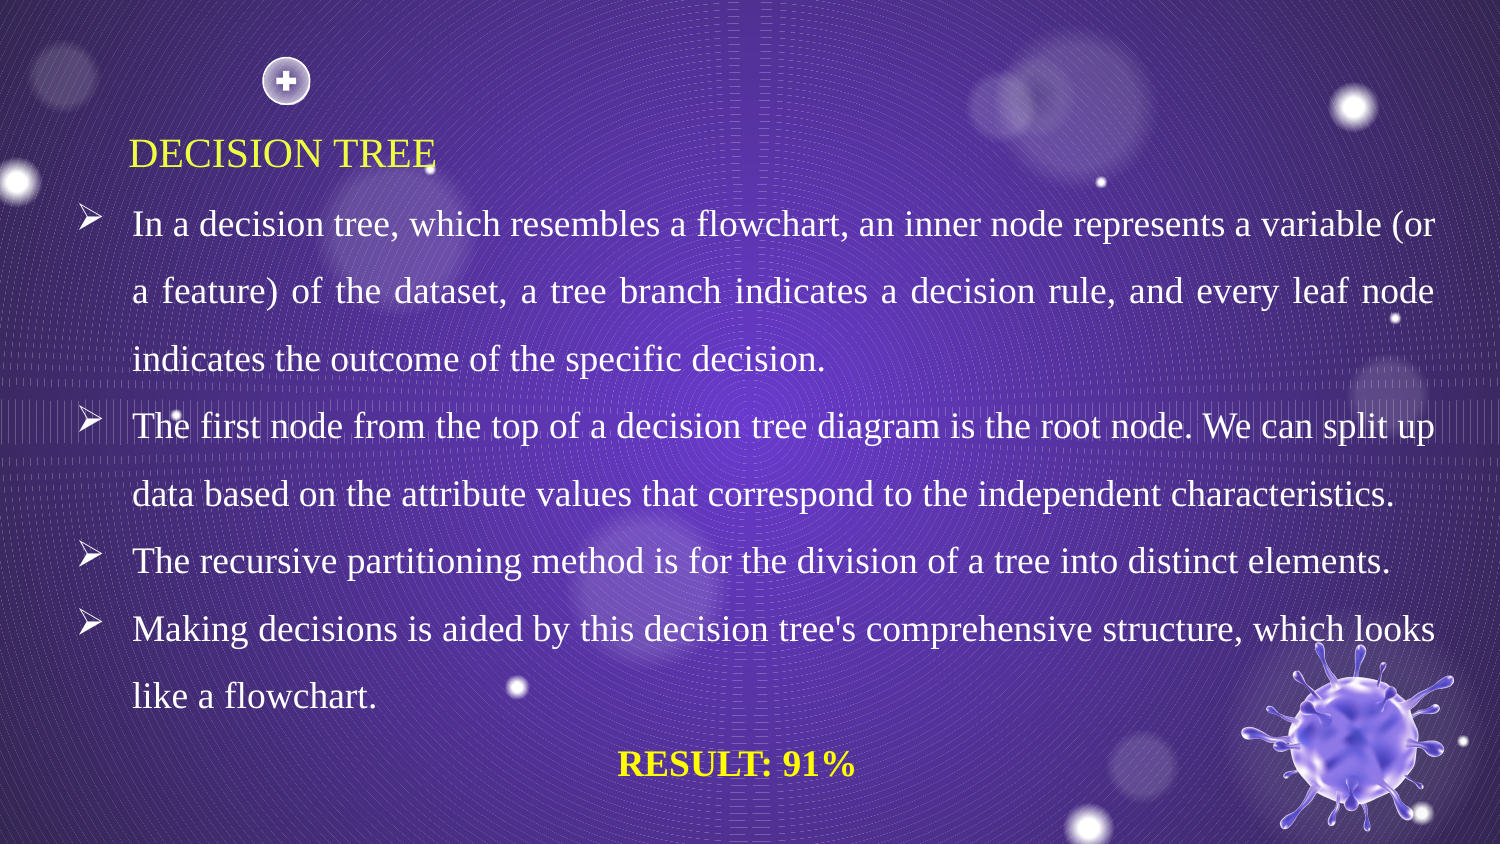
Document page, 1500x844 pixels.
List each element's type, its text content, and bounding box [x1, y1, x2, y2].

subtitle [17, 138, 1483, 784]
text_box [1194, 576, 1500, 844]
text_box DECISION TREE In a decision tree, which resembles a flowchart, an inner node represents a variable (or a feature) of the dataset, a tree branch indicates a decision rule, and every leaf node indicates the outcome of the specific decision. The first node from the top of a decision tree diagram is the root node. We can split up data based on the attribute values that correspond to the independent characteristics. The recursive partitioning method is for the division of a tree into distinct elements. Making decisions is aided by this decision tree's comprehensive structure, which looks like a flowchart. RESULT: 91% [60, 343, 1453, 737]
